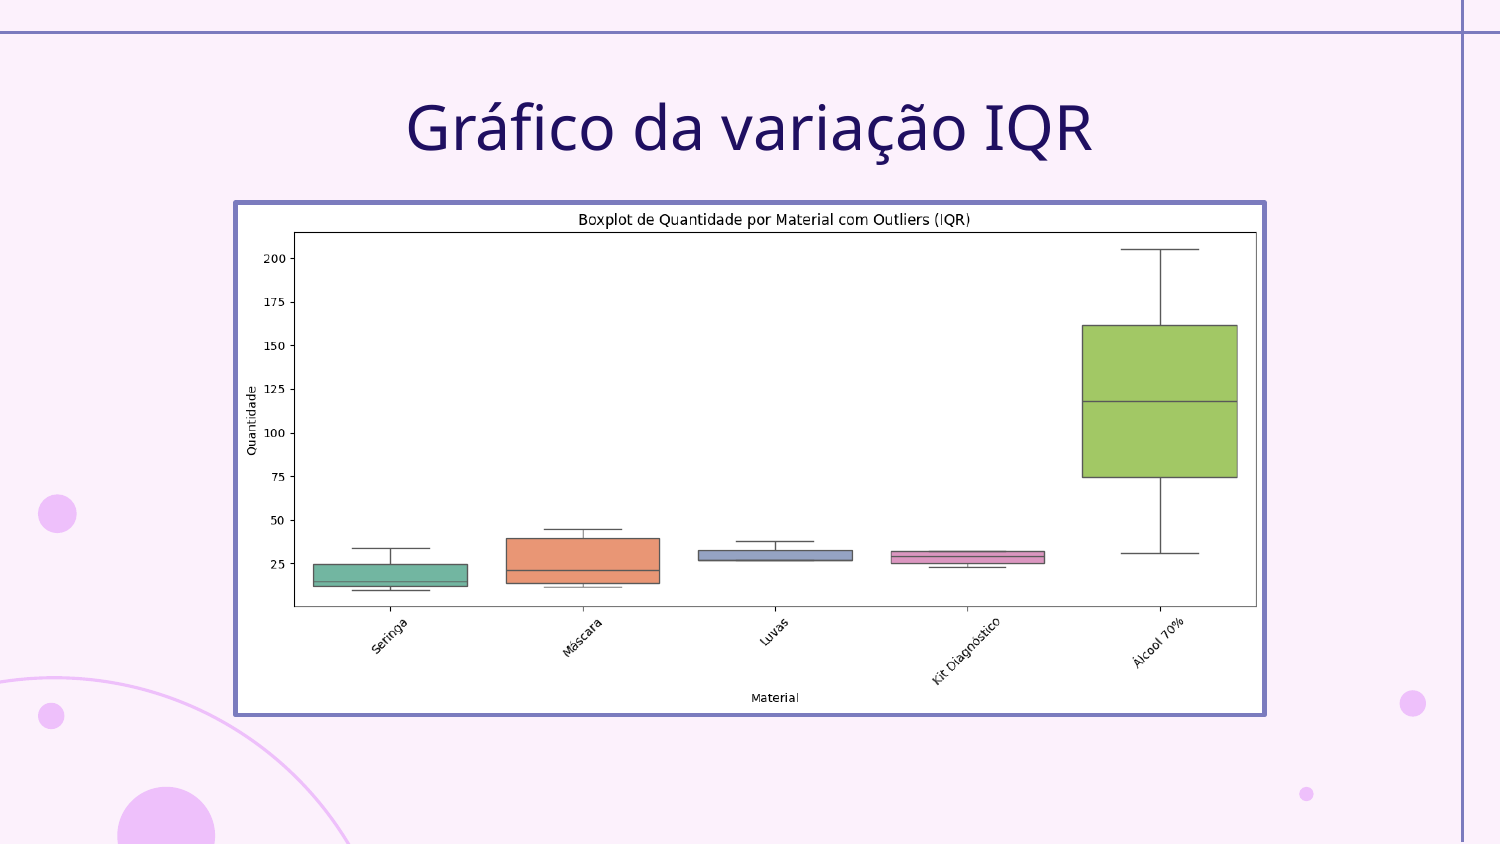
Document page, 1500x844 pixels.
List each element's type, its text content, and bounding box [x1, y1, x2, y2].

picture [237, 204, 1263, 713]
title Gráfico da variação IQR [153, 72, 1347, 167]
